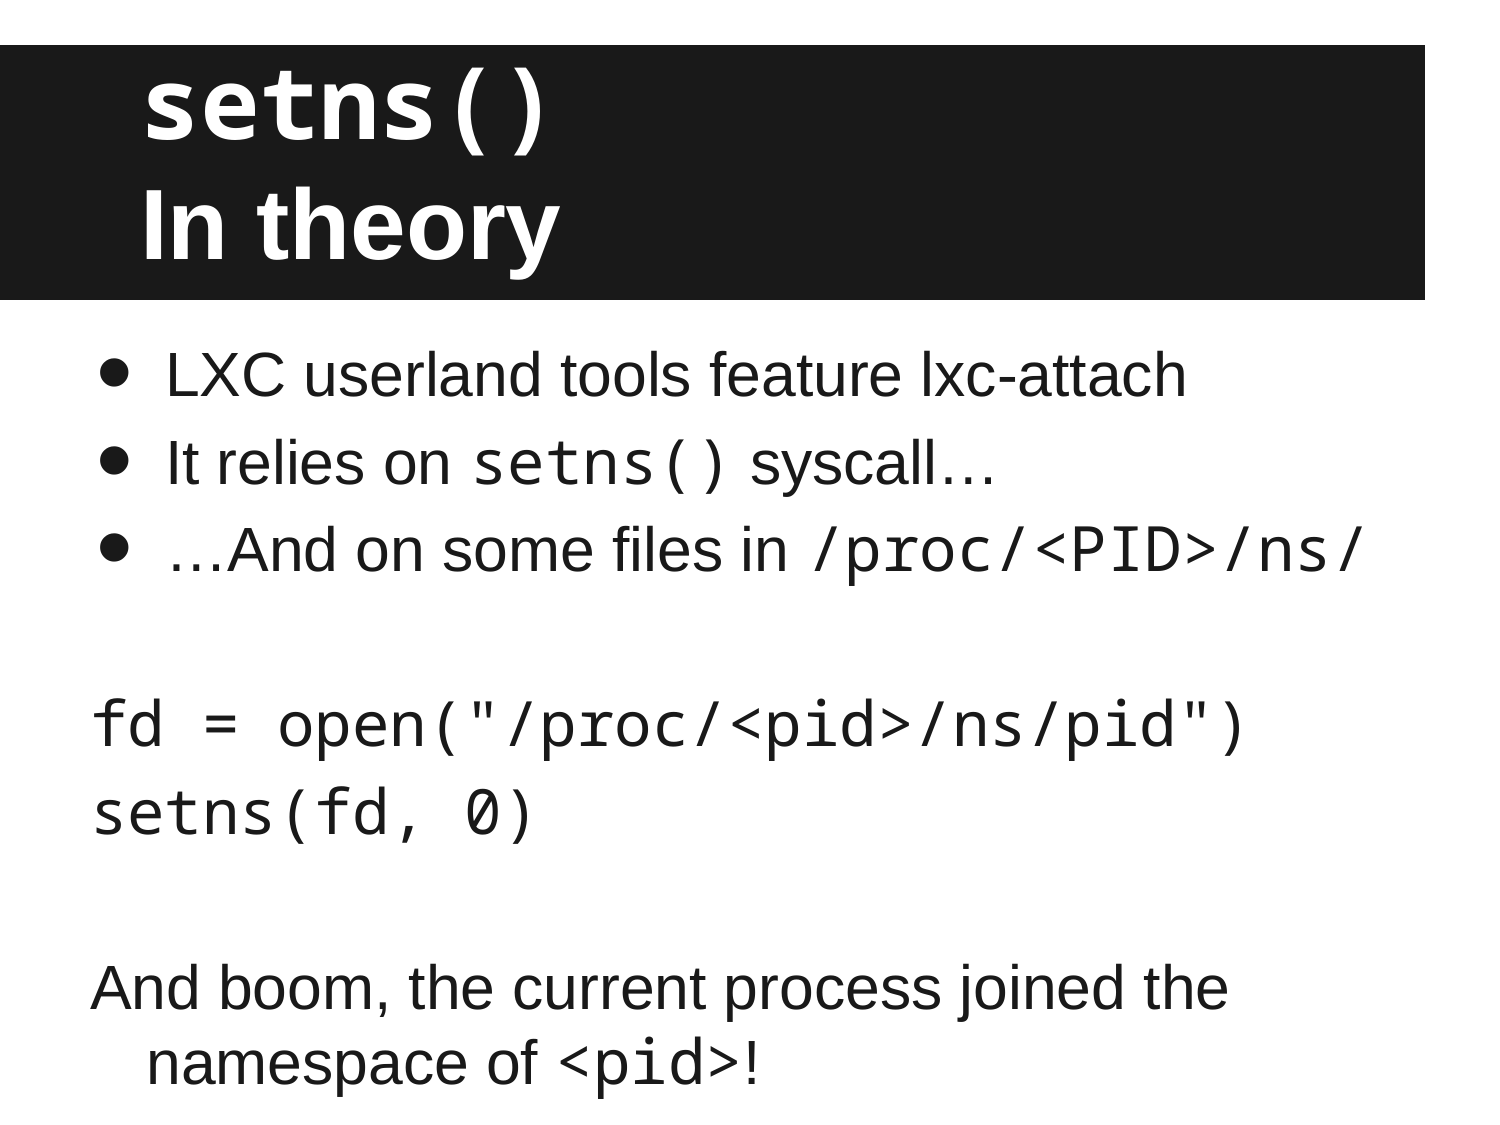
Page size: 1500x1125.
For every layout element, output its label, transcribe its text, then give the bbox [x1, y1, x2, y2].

title setns() In theory [75, 45, 1425, 295]
list LXC userland tools feature lxc-attach It relies on setns() syscall… …And on some files in /proc/<PID>/ns/ fd = open("/proc/<pid>/ns/pid") setns(fd, 0) And boom, the current process joined the namespace of <pid>! [75, 319, 1425, 1078]
